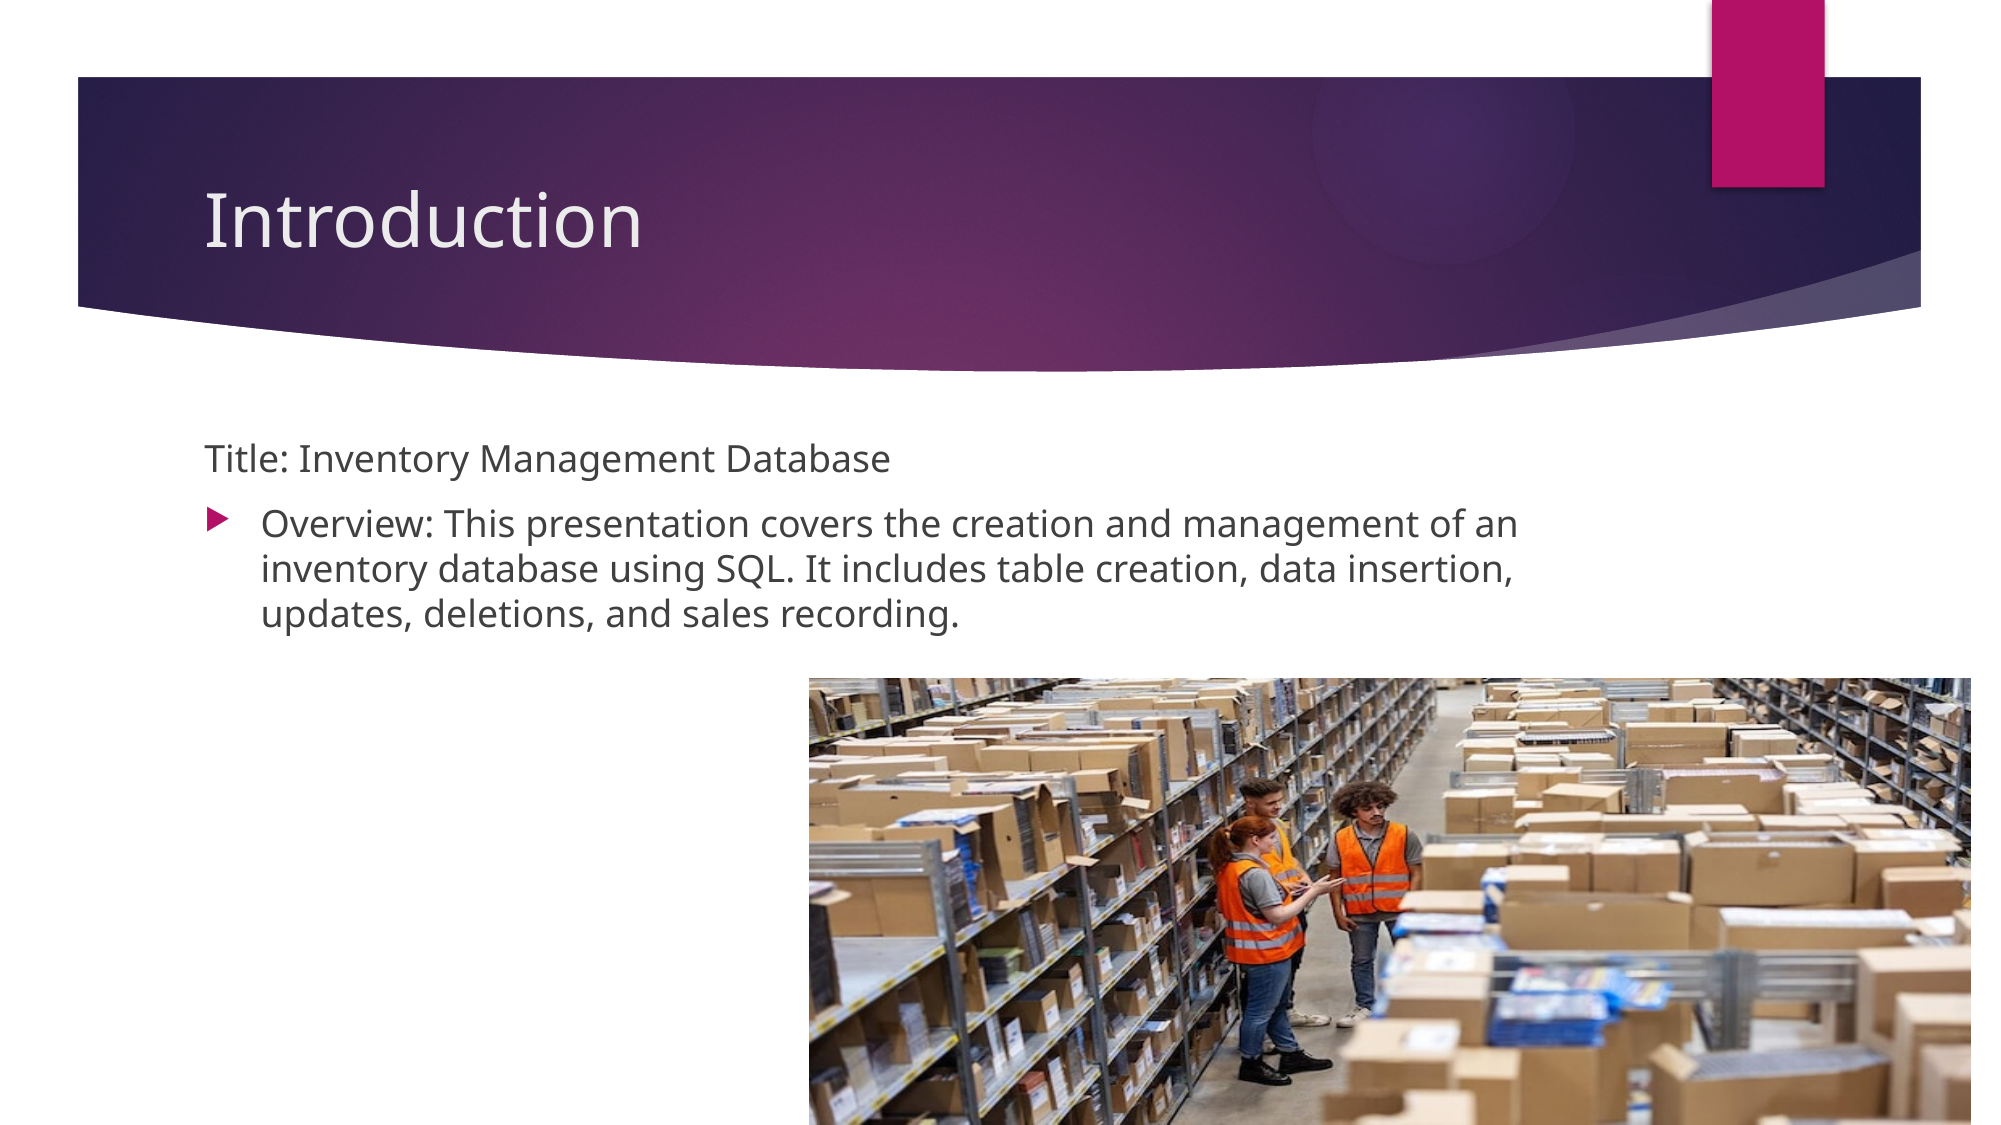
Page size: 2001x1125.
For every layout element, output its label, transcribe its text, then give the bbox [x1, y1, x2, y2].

title Introduction [189, 159, 1627, 276]
list Title: Inventory Management Database Overview: This presentation covers the creation and management of an inventory database using SQL. It includes table creation, data insertion, updates, deletions, and sales recording. [189, 427, 1638, 988]
picture [809, 678, 1972, 1125]
